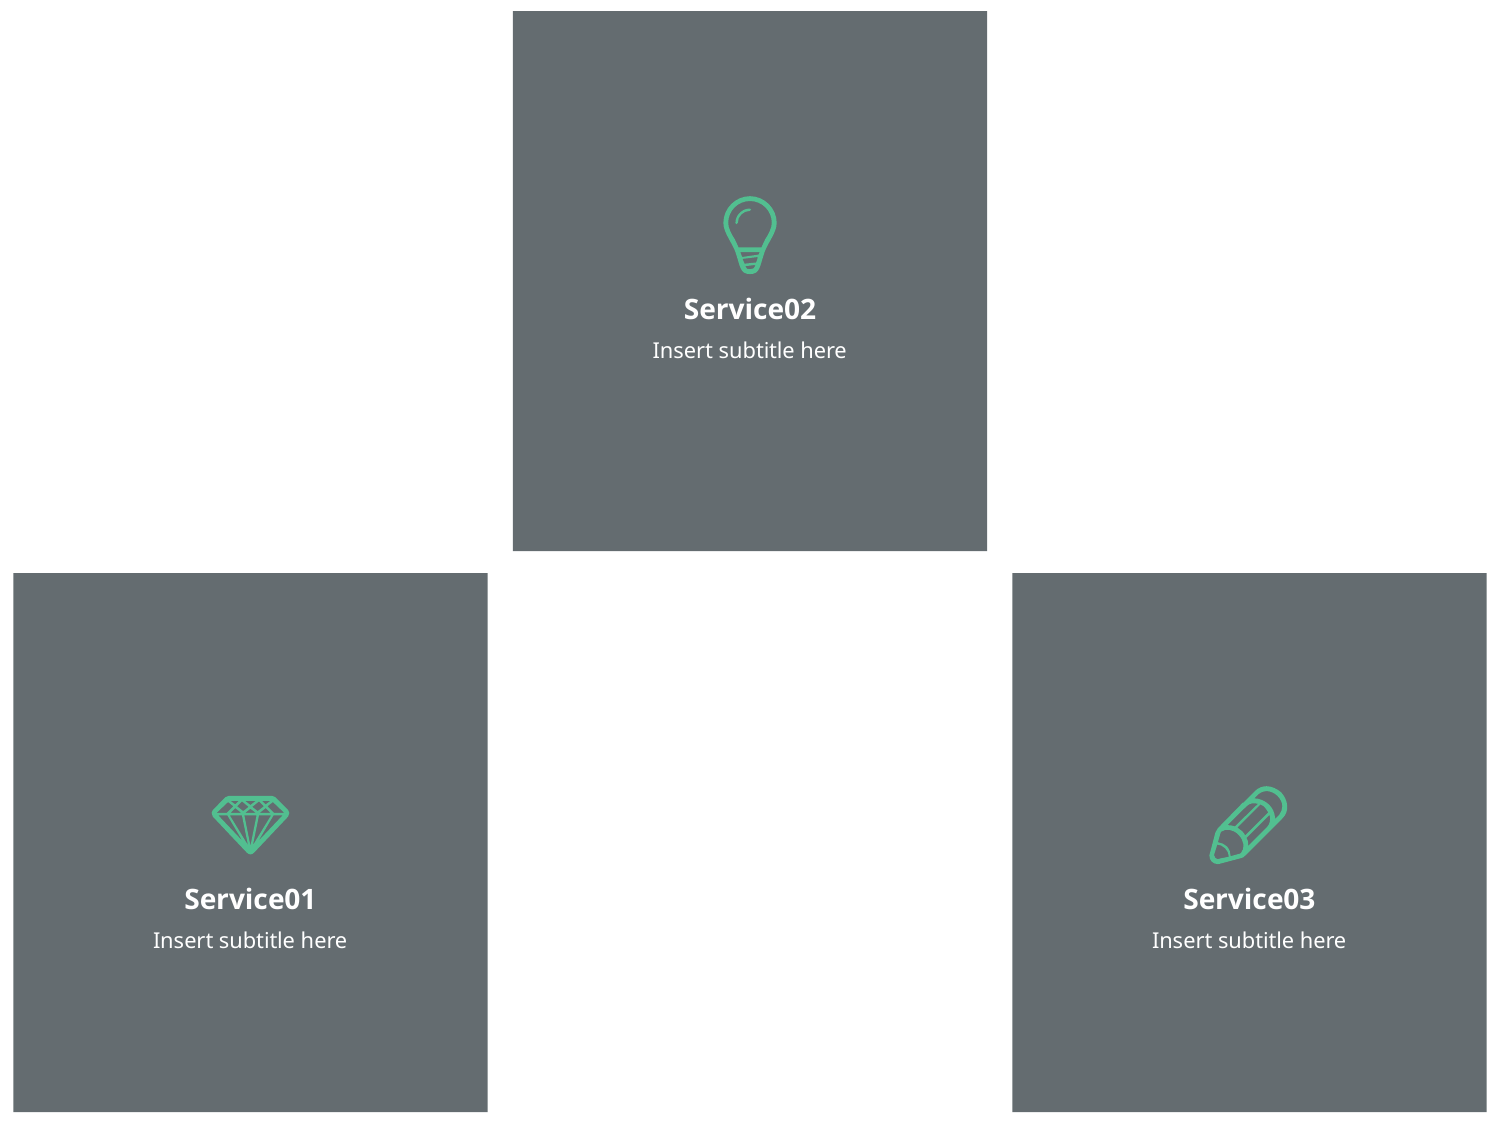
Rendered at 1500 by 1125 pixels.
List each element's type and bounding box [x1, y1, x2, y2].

text_box [723, 196, 777, 275]
picture [0, 0, 1500, 1124]
